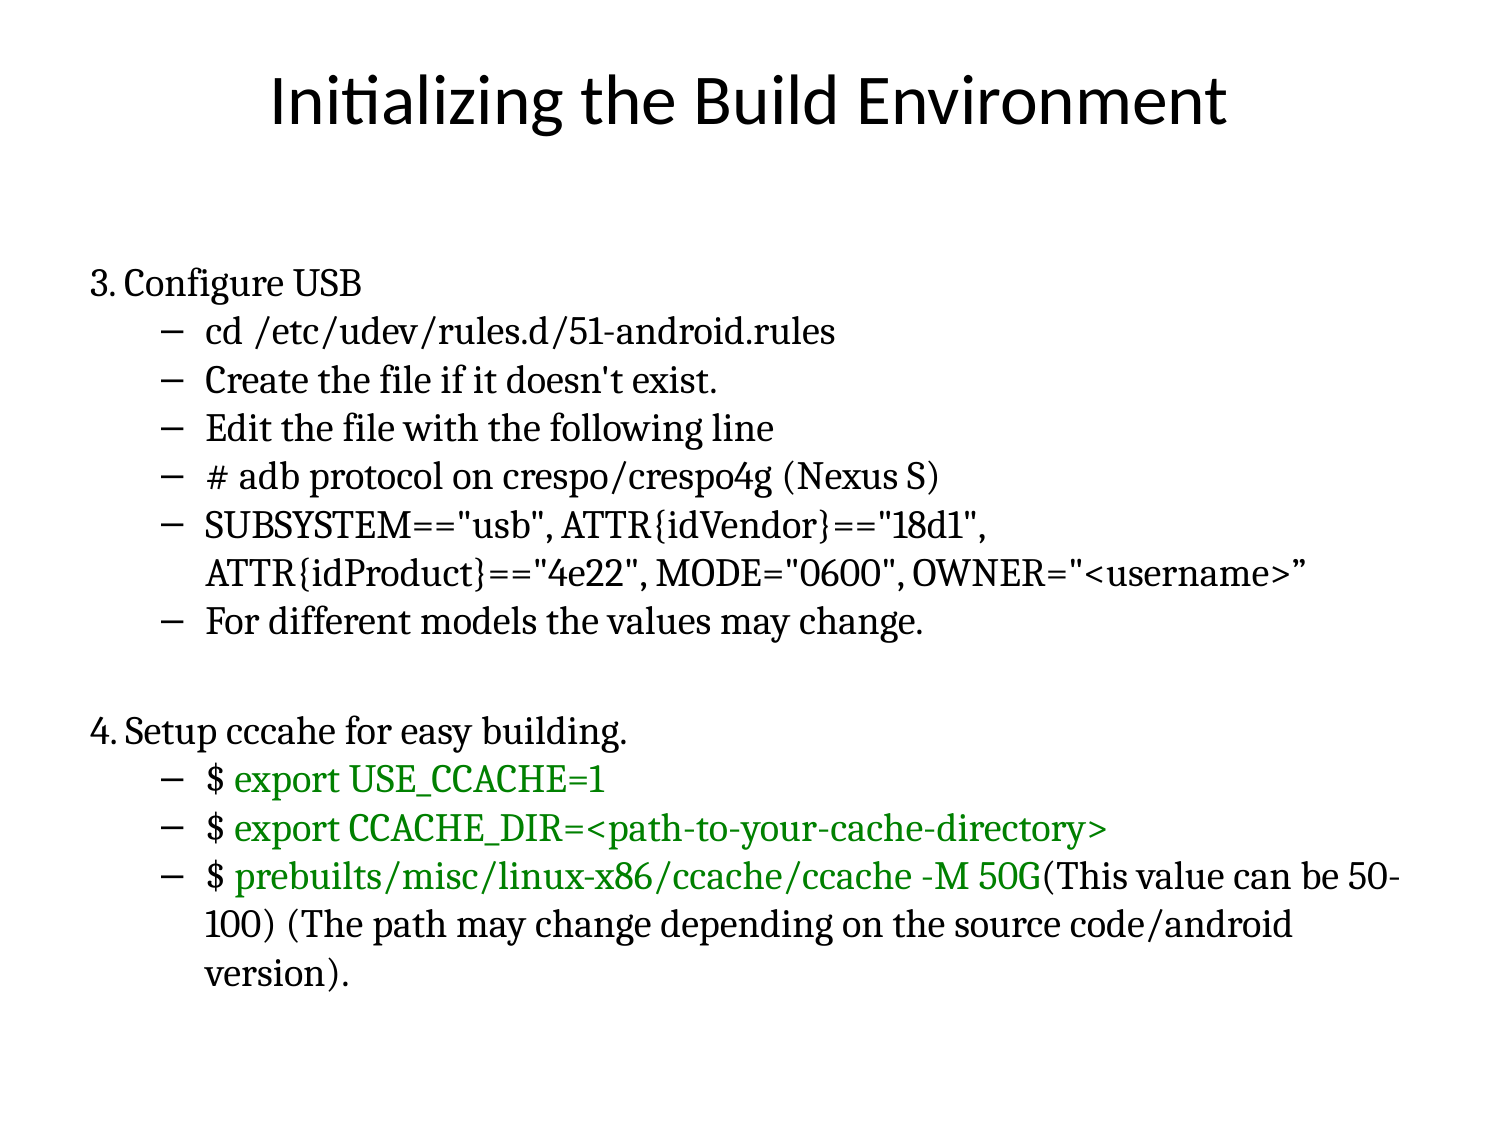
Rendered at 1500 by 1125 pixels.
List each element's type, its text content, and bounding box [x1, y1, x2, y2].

title Initializing the Build Environment [75, 45, 1425, 200]
list 3. Configure USB cd /etc/udev/rules.d/51-android.rules Create the file if it doesn't exist. Edit the file with the following line # adb protocol on crespo/crespo4g (Nexus S) SUBSYSTEM=="usb", ATTR{idVendor}=="18d1", ATTR{idProduct}=="4e22", MODE="0600", OWNER="<username>” For different models the values may change. 4. Setup cccahe for easy building. $ export USE_CCACHE=1 $ export CCACHE_DIR=<path-to-your-cache-directory> $ prebuilts/misc/linux-x86/ccache/ccache -M 50G(This value can be 50- 100) (The path may change depending on the source code/android version). [75, 200, 1425, 1005]
